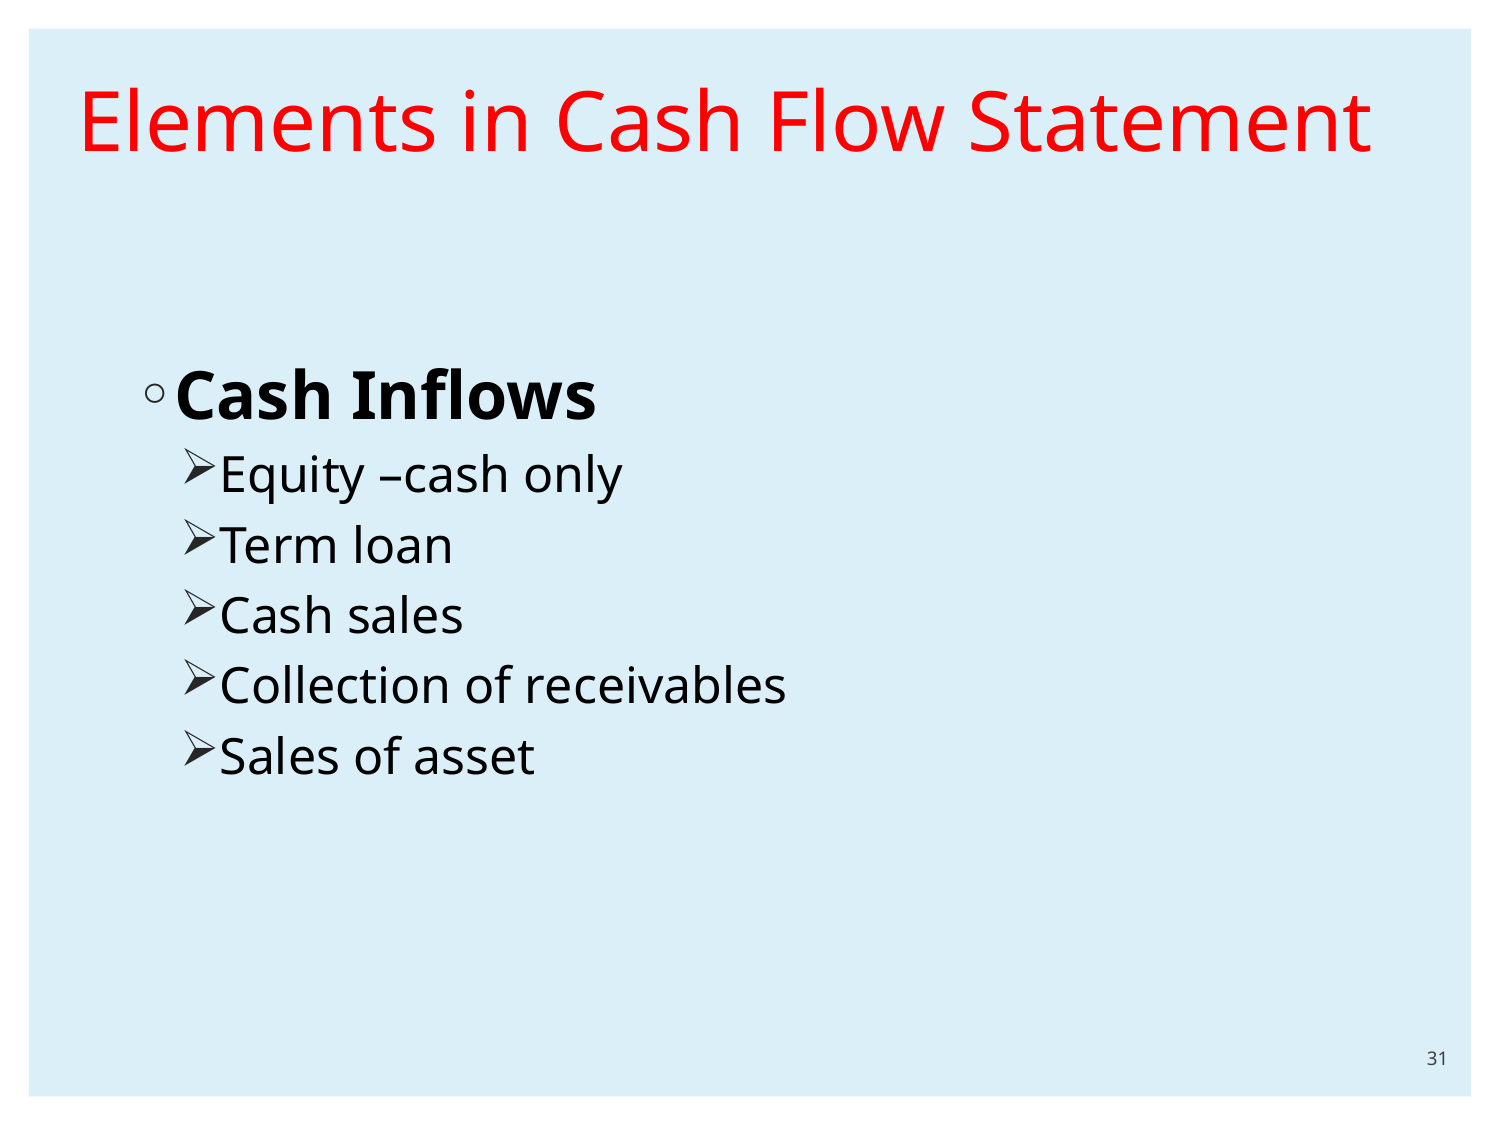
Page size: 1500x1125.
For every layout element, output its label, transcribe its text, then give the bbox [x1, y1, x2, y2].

list Cash Inflows Equity –cash only Term loan Cash sales Collection of receivables Sales of asset [120, 345, 1380, 990]
slide_number 31 [1283, 1035, 1464, 1080]
title Elements in Cash Flow Statement [62, 12, 1450, 238]
